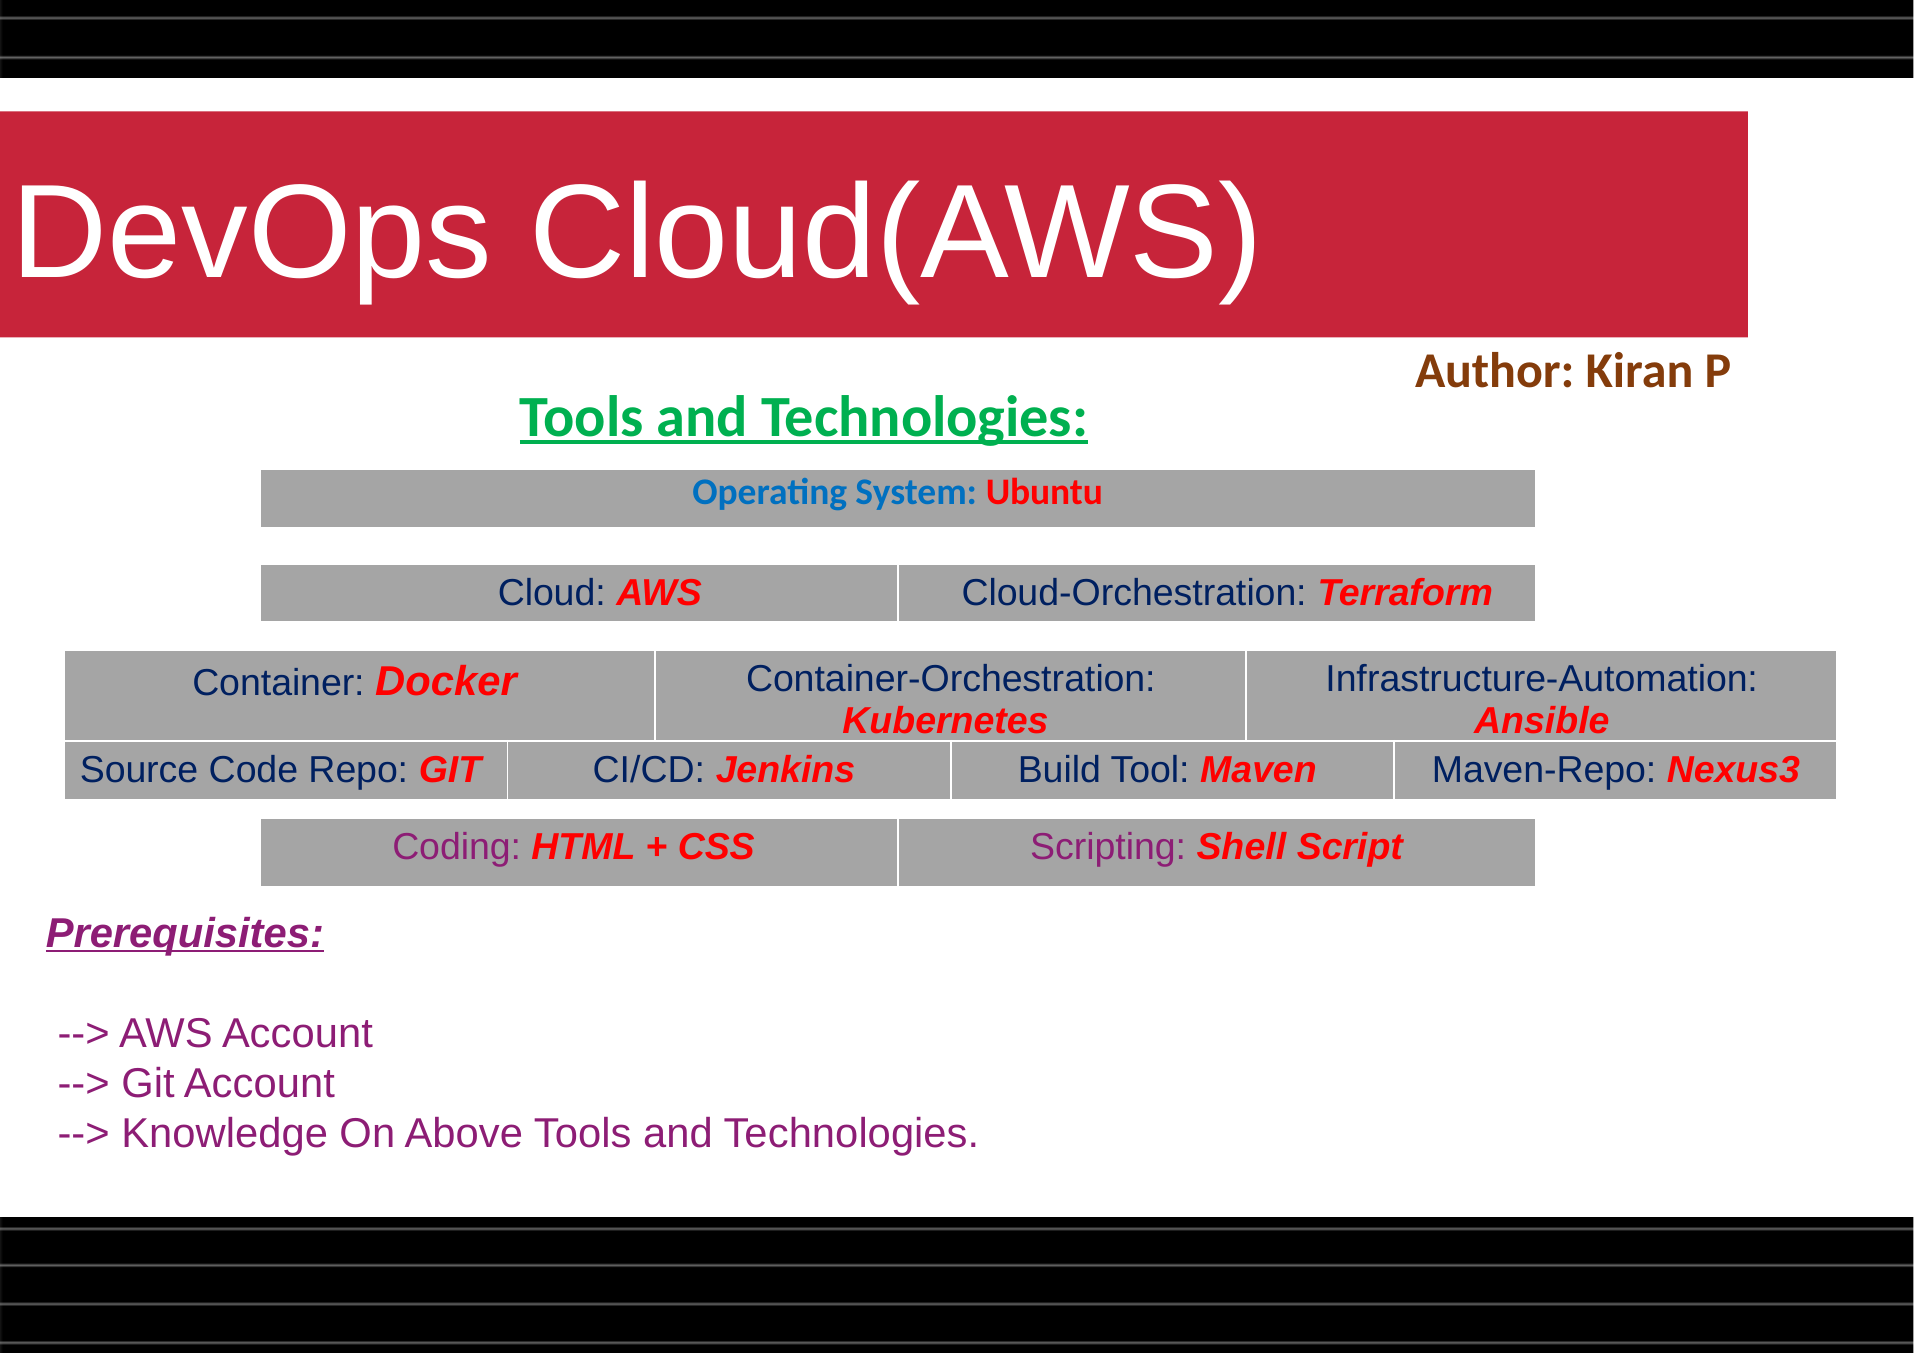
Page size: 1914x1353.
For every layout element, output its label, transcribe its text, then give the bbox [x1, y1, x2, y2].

text_box Tools and Technologies: [504, 370, 1104, 456]
table_header Cloud: AWS [261, 565, 897, 621]
table_header Container-Orchestration: Kubernetes [656, 651, 1245, 740]
table_header Source Code Repo: GIT [65, 742, 507, 799]
title DevOps Cloud(AWS) [0, 111, 1748, 338]
text_box Prerequisites: --> AWS Account --> Git Account --> Knowledge On Above Tools and Technologies. [31, 853, 995, 1214]
table_header Build Tool: Maven [952, 742, 1393, 799]
table_header Container: Docker [65, 651, 654, 740]
table_header CI/CD: Jenkins [508, 742, 950, 799]
table_header Cloud-Orchestration: Terraform [899, 565, 1535, 621]
table_header Infrastructure-Automation: Ansible [1247, 651, 1836, 740]
picture [0, 0, 1914, 78]
table_header Coding: HTML + CSS [261, 819, 897, 886]
text_box Author: Kiran P [1400, 330, 1747, 406]
table_header Operating System: Ubuntu [261, 470, 1535, 527]
table_header Maven-Repo: Nexus3 [1395, 742, 1836, 799]
picture [0, 1217, 1914, 1353]
table_header Scripting: Shell Script [899, 819, 1535, 886]
